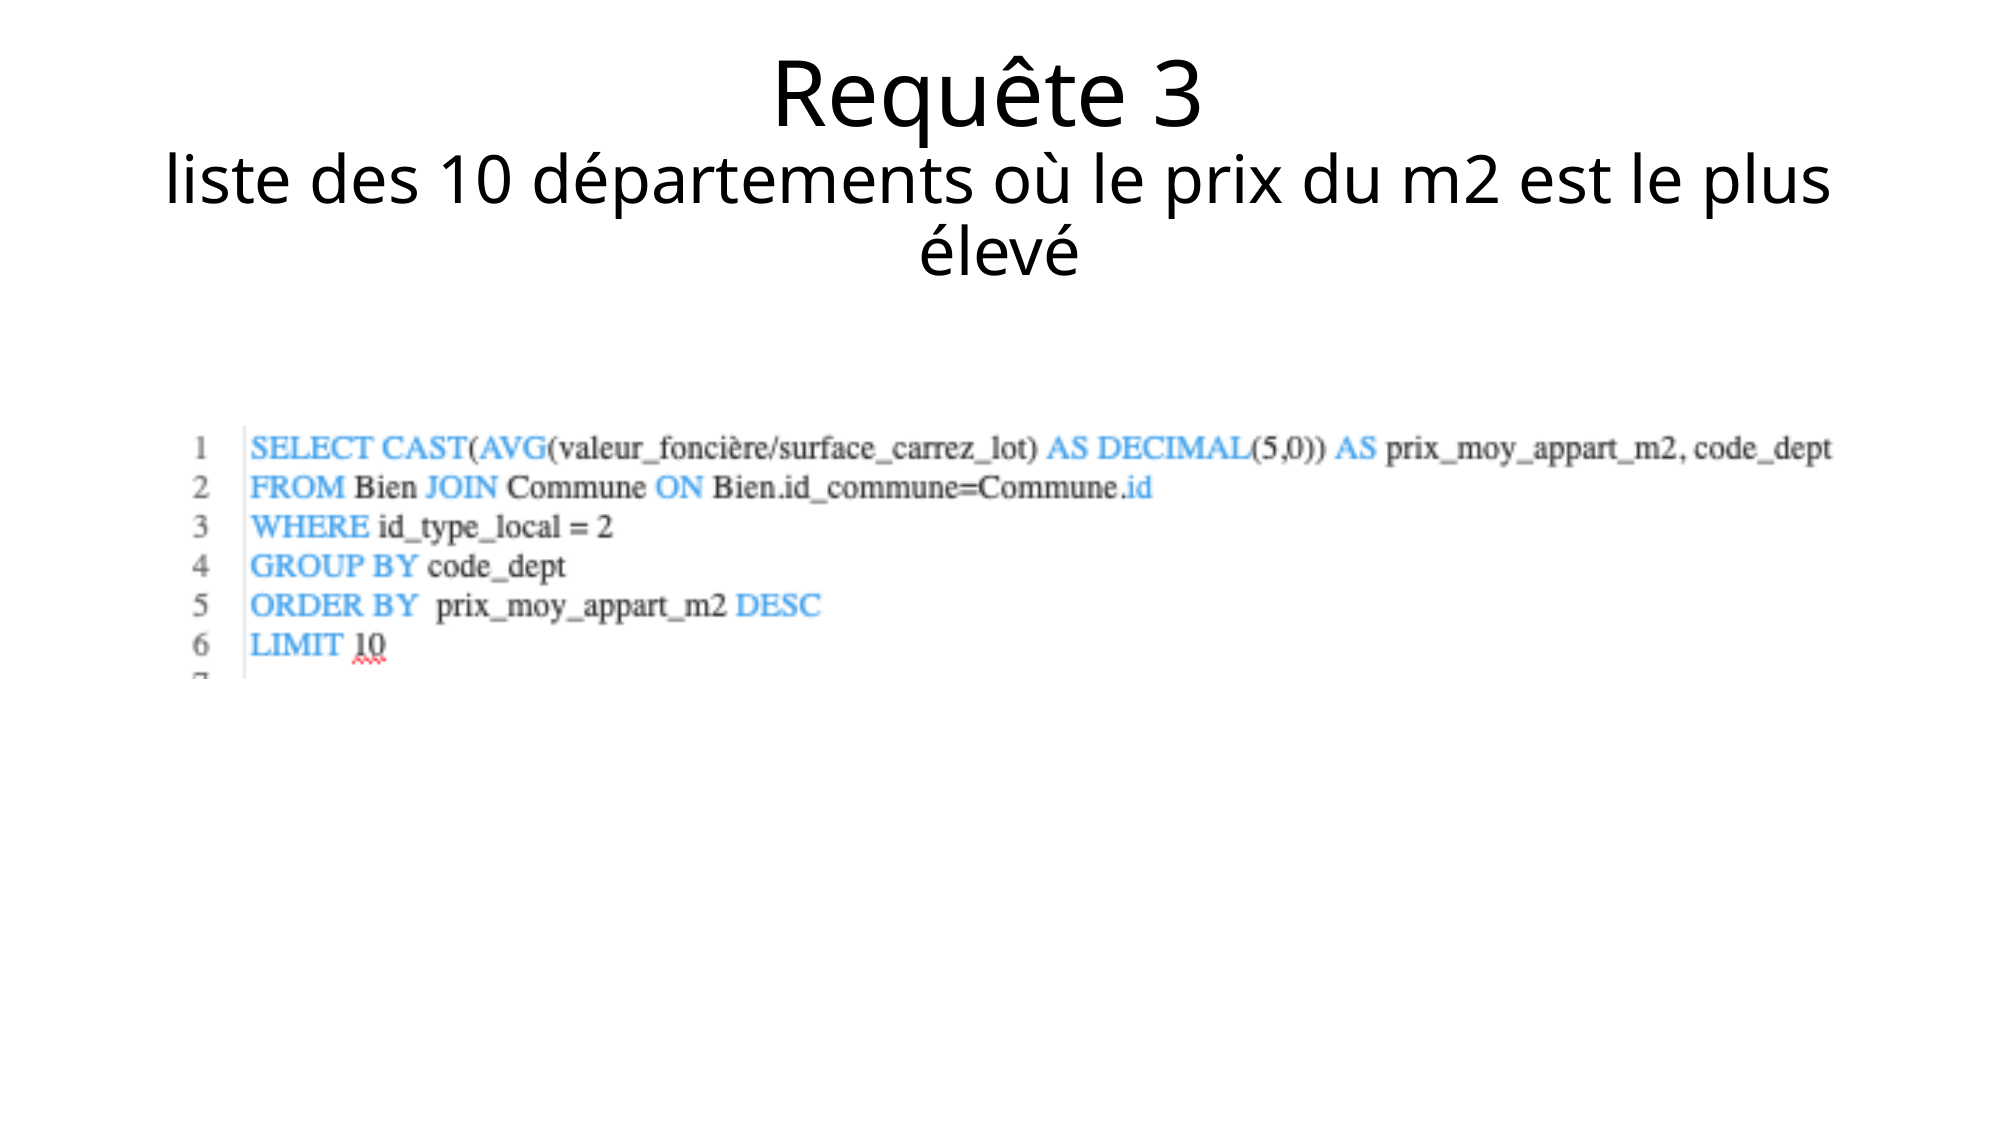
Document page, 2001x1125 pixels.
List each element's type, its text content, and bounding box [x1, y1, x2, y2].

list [188, 426, 1873, 679]
title Requête 3 liste des 10 départements où le prix du m2 est le plus élevé [137, 59, 1863, 278]
